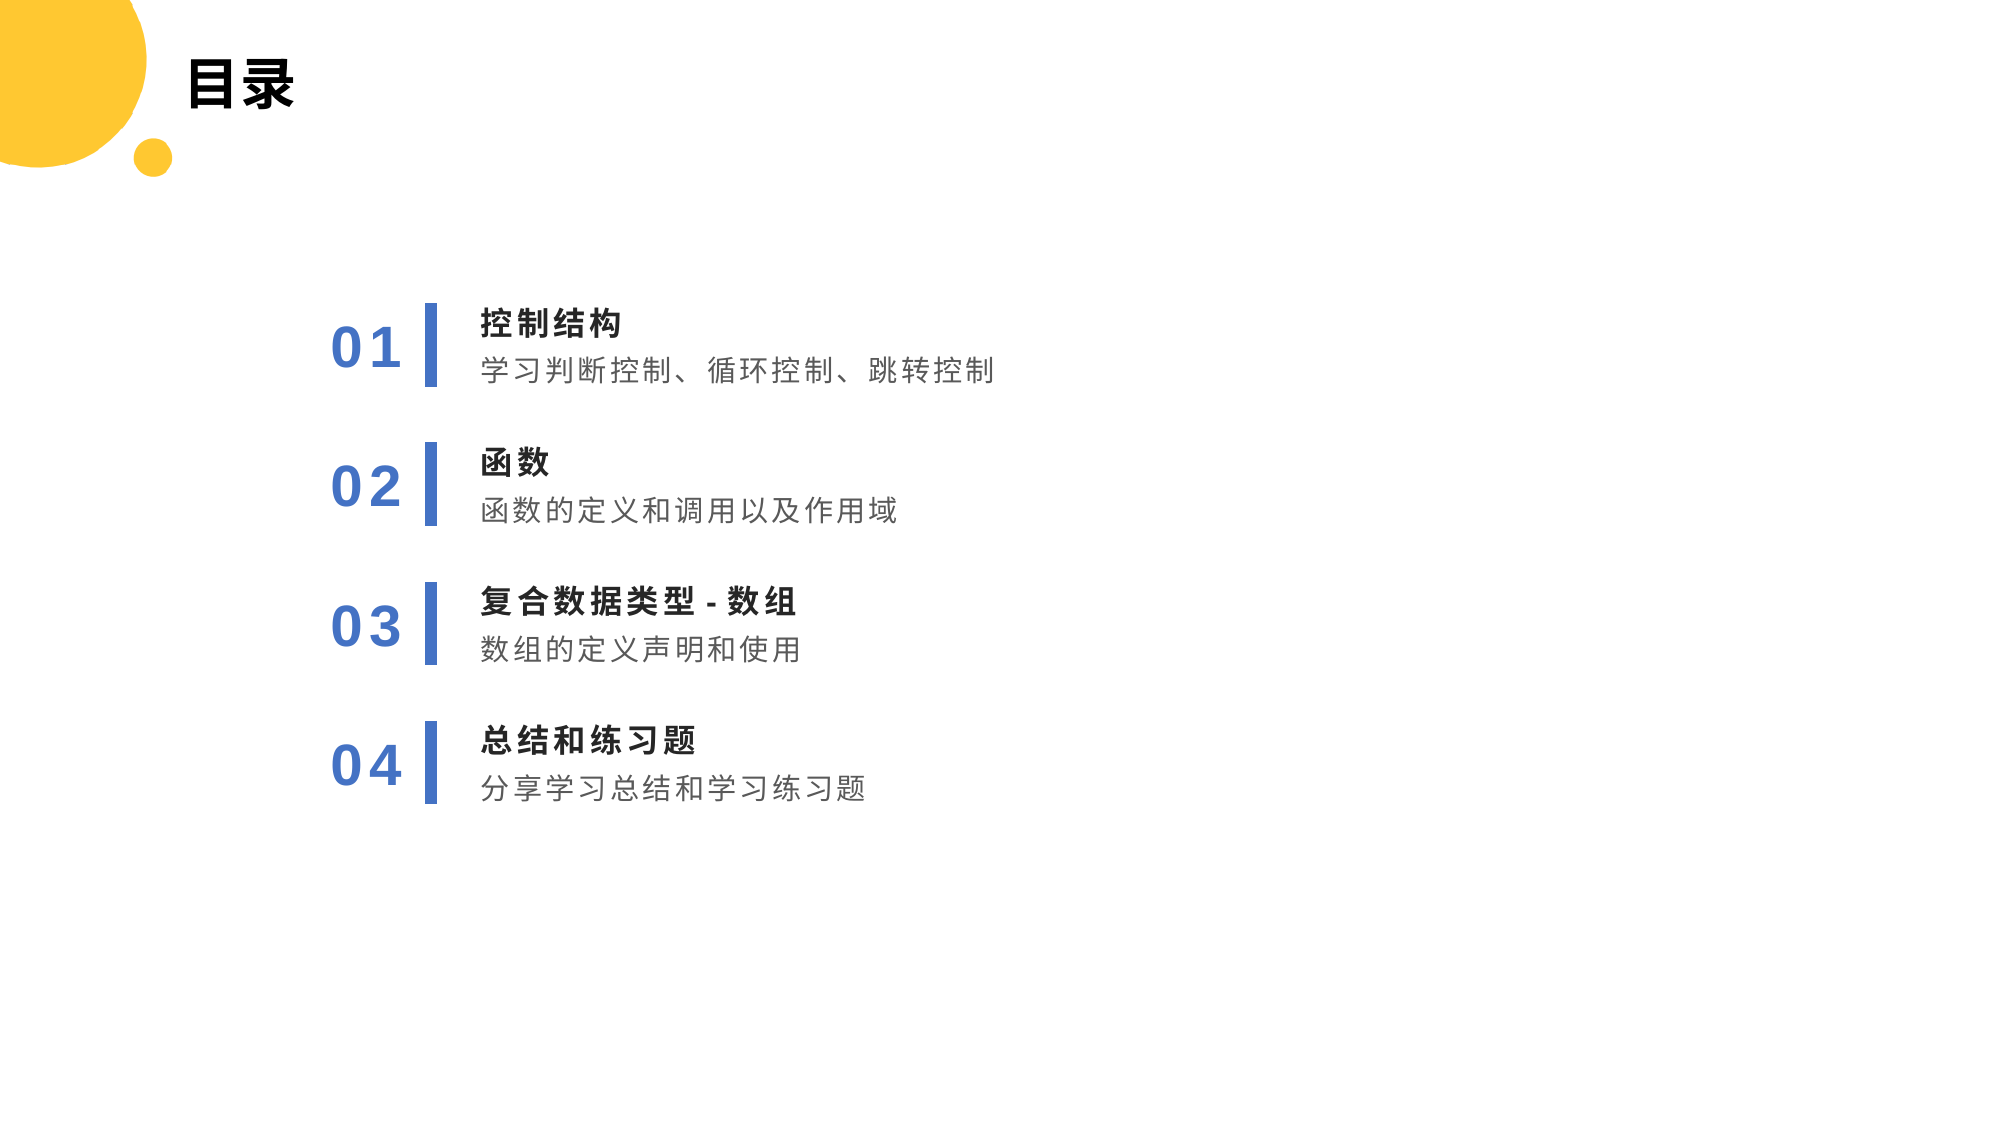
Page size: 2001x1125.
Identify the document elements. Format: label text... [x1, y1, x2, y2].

text_box 学习判断控制、循环控制、跳转控制 [465, 345, 1030, 403]
text_box 02 [307, 441, 425, 527]
text_box 数组的定义声明和使用 [465, 623, 1030, 682]
text_box 控制结构 [465, 287, 1030, 342]
text_box 分享学习总结和学习练习题 [465, 763, 1030, 821]
text_box 总结和练习题 [465, 705, 1030, 760]
text_box 03 [307, 580, 425, 667]
text_box 复合数据类型-数组 [465, 565, 1030, 621]
text_box 函数 [465, 426, 1030, 481]
text_box 函数的定义和调用以及作用域 [465, 484, 1030, 542]
title 目录 [163, 39, 1889, 134]
text_box 04 [307, 719, 425, 806]
text_box 01 [307, 302, 425, 388]
